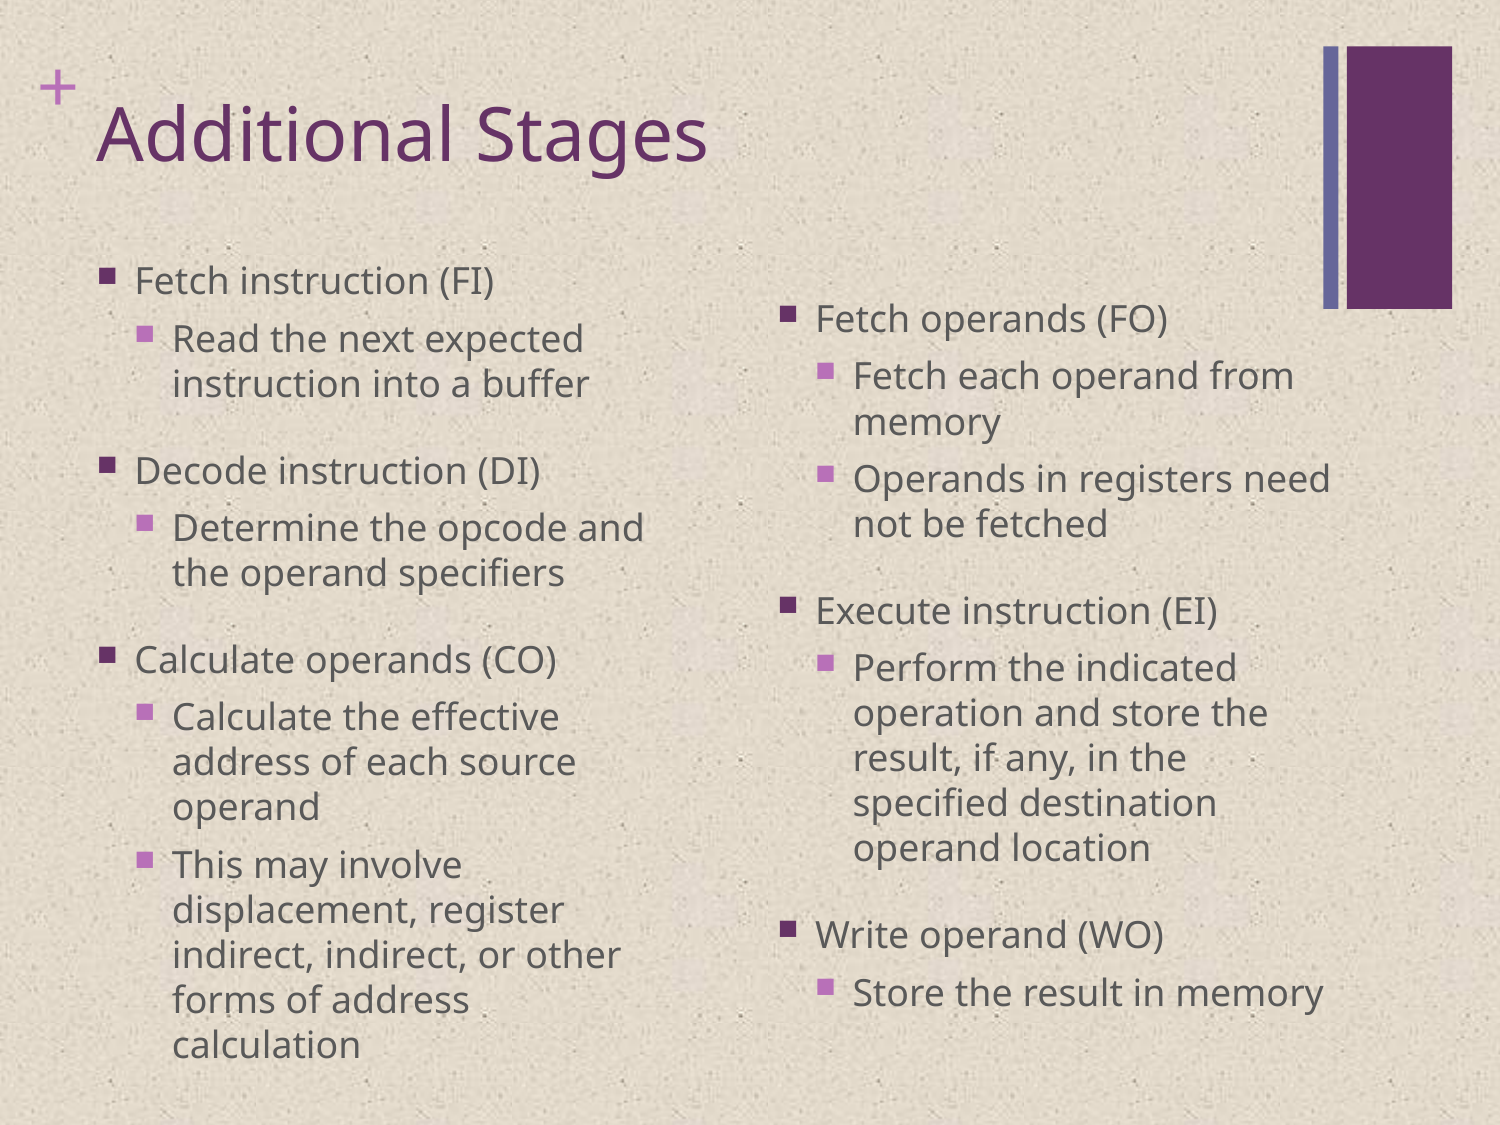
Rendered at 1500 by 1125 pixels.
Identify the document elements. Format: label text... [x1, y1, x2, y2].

list Fetch operands (FO) Fetch each operand from memory Operands in registers need not be fetched Execute instruction (EI) Perform the indicated operation and store the result, if any, in the specified destination operand location Write operand (WO) Store the result in memory [762, 287, 1363, 1062]
list Fetch instruction (FI) Read the next expected instruction into a buffer Decode instruction (DI) Determine the opcode and the operand specifiers Calculate operands (CO) Calculate the effective address of each source operand This may involve displacement, register indirect, indirect, or other forms of address calculation [81, 249, 682, 1075]
title Additional Stages [81, 79, 1322, 263]
picture [0, 0, 1500, 1125]
